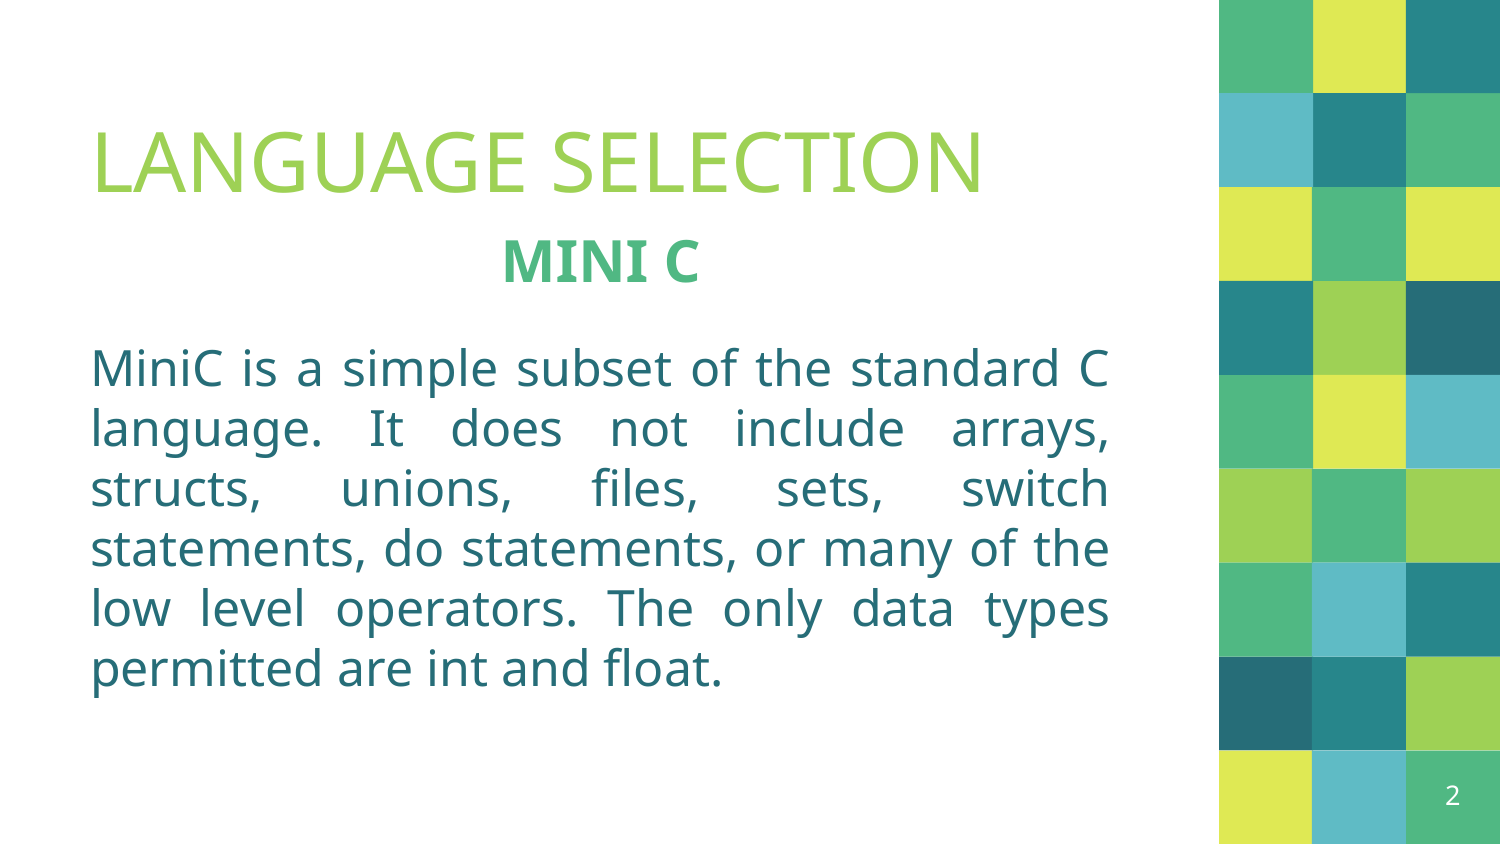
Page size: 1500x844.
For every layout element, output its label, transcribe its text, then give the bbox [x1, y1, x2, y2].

title LANGUAGE SELECTION [75, 83, 1127, 209]
slide_number 2 [1405, 749, 1500, 844]
list MINI C MiniC is a simple subset of the standard C language. It does not include arrays, structs, unions, files, sets, switch statements, do statements, or many of the low level operators. The only data types permitted are int and float. [75, 209, 1127, 791]
